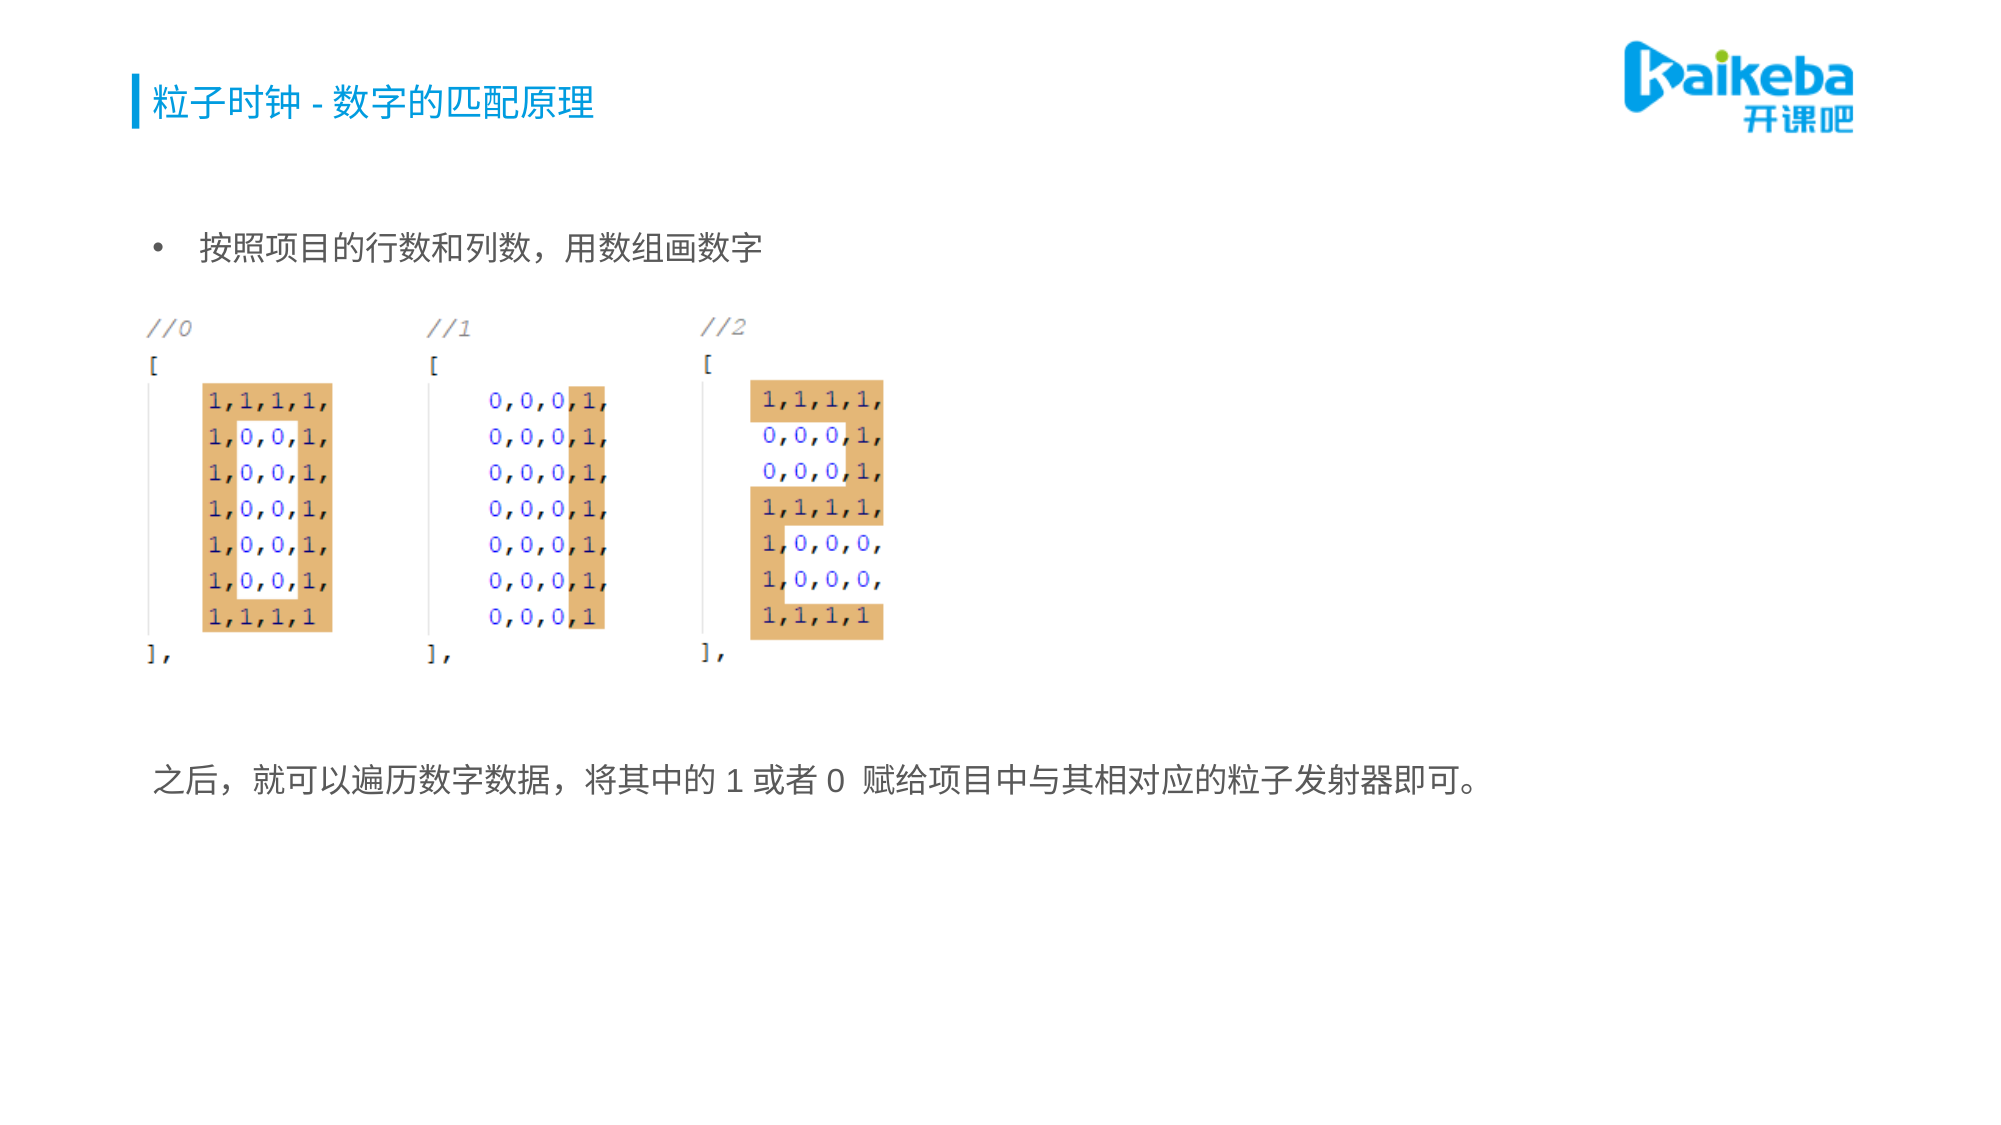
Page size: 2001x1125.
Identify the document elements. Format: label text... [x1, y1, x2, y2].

picture [1640, 50, 1650, 59]
picture [1612, 31, 1866, 143]
picture [137, 313, 904, 670]
list 按照项目的行数和列数，用数组画数字 之后，就可以遍历数字数据，将其中的1或者0 赋给项目中与其相对应的粒子发射器即可。 [137, 199, 1863, 1014]
title 粒子时钟-数字的匹配原理 [137, 59, 1863, 148]
